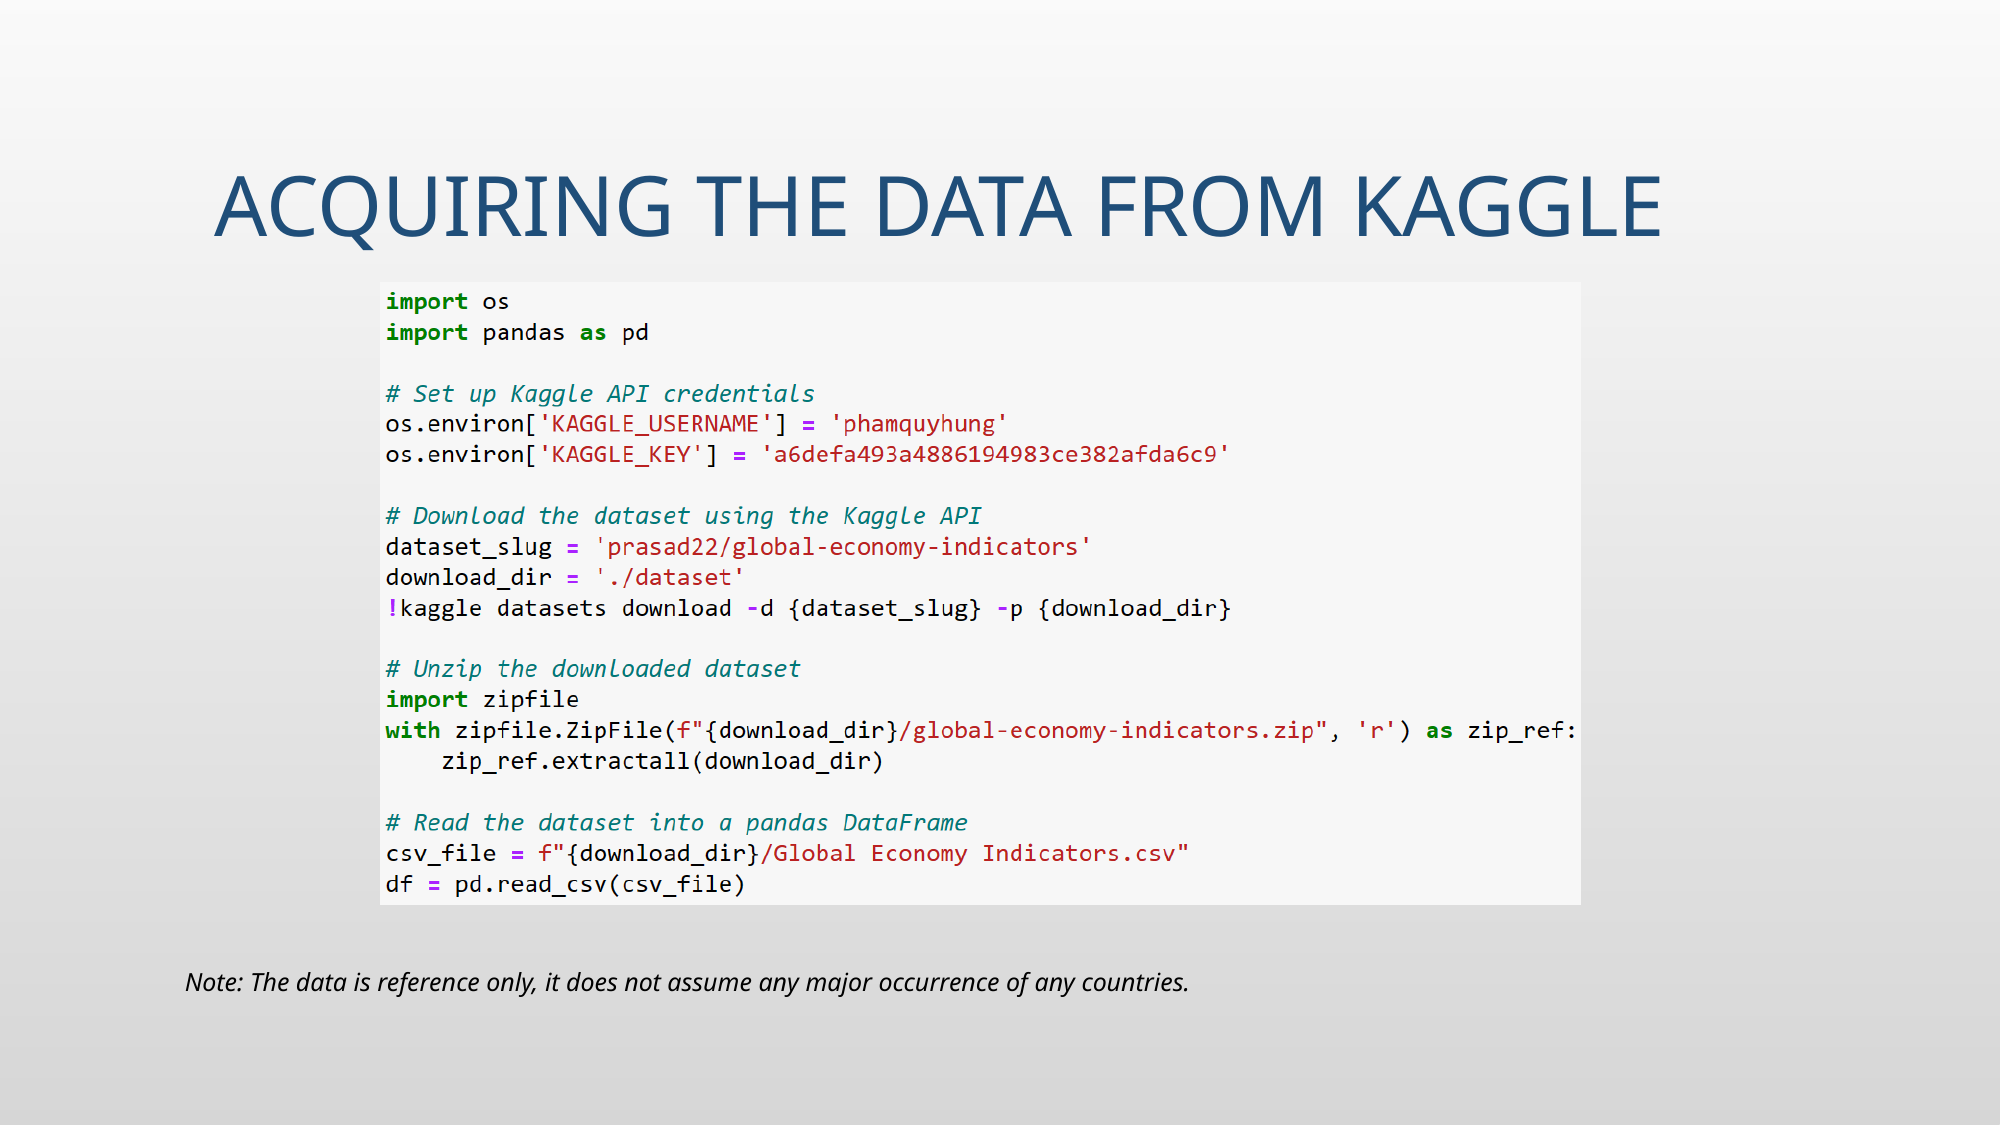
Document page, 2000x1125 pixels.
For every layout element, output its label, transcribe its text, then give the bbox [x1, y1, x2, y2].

title Acquiring the data from Kaggle [199, 45, 1800, 263]
list Note: The data is reference only, it does not assume any major occurrence of any countries. [162, 962, 1800, 1013]
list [380, 282, 1581, 905]
